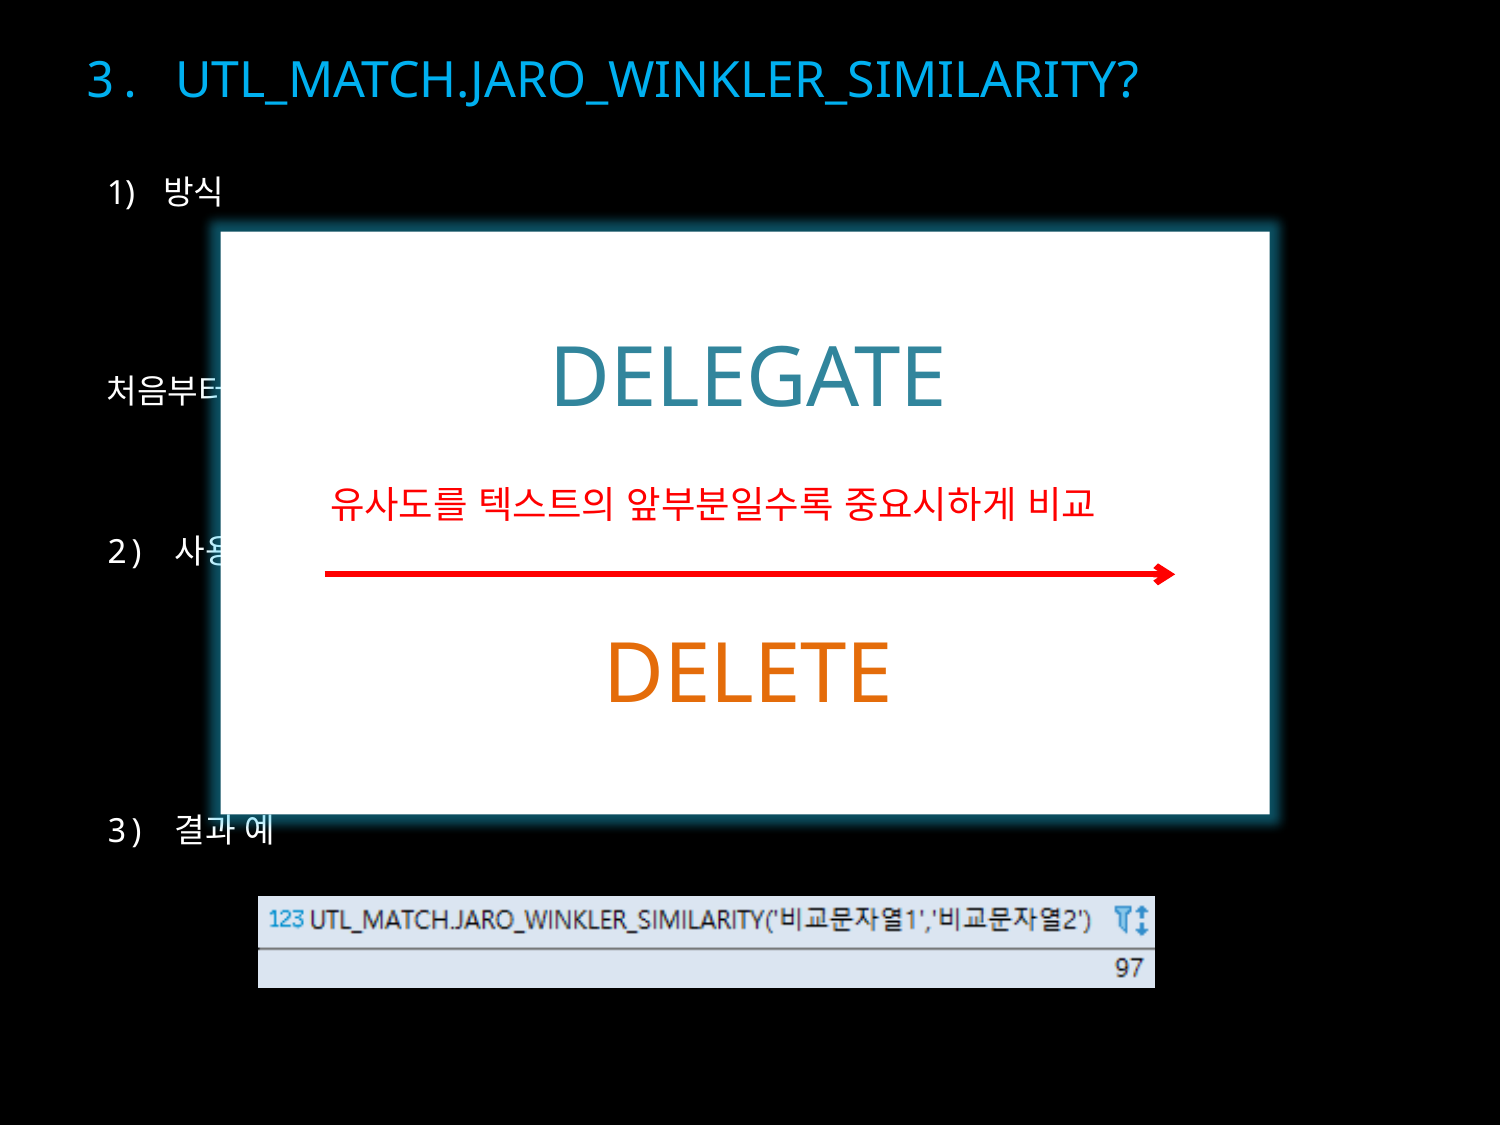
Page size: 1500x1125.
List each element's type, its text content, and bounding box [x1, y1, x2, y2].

text_box DELEGATE [520, 324, 976, 423]
text_box [218, 230, 1272, 817]
text_box 유사도를 텍스트의 앞부분일수록 중요시하게 비교 [313, 454, 1231, 553]
text_box DELETE [520, 619, 976, 718]
picture [258, 895, 1155, 988]
text_box 3. UTL_MATCH.JARO_WINKLER_SIMILARITY? [70, 40, 1211, 116]
text_box 방식 Jaro-Winkler Algorithm 을 사용한 방식. 알고리즘을 만든 매튜 자로와 윌리엄 윙커는 문자열 비교에 있어서 문자열의 앞부분에 대한 비교가 유사도에 중요하다고 판단하여, 처음부터 일치하는 문자열에 더 유리한 등급을 붙이는 방식의 알고리즘임. 2) 사용 방법 SELECT UTL_MATCH.JARO_WINKLER_SIMILARITY(‘비교문자열1’, ‘비교문자열2’) FROM DUAL; 3) 결과 예 [92, 163, 1376, 1057]
